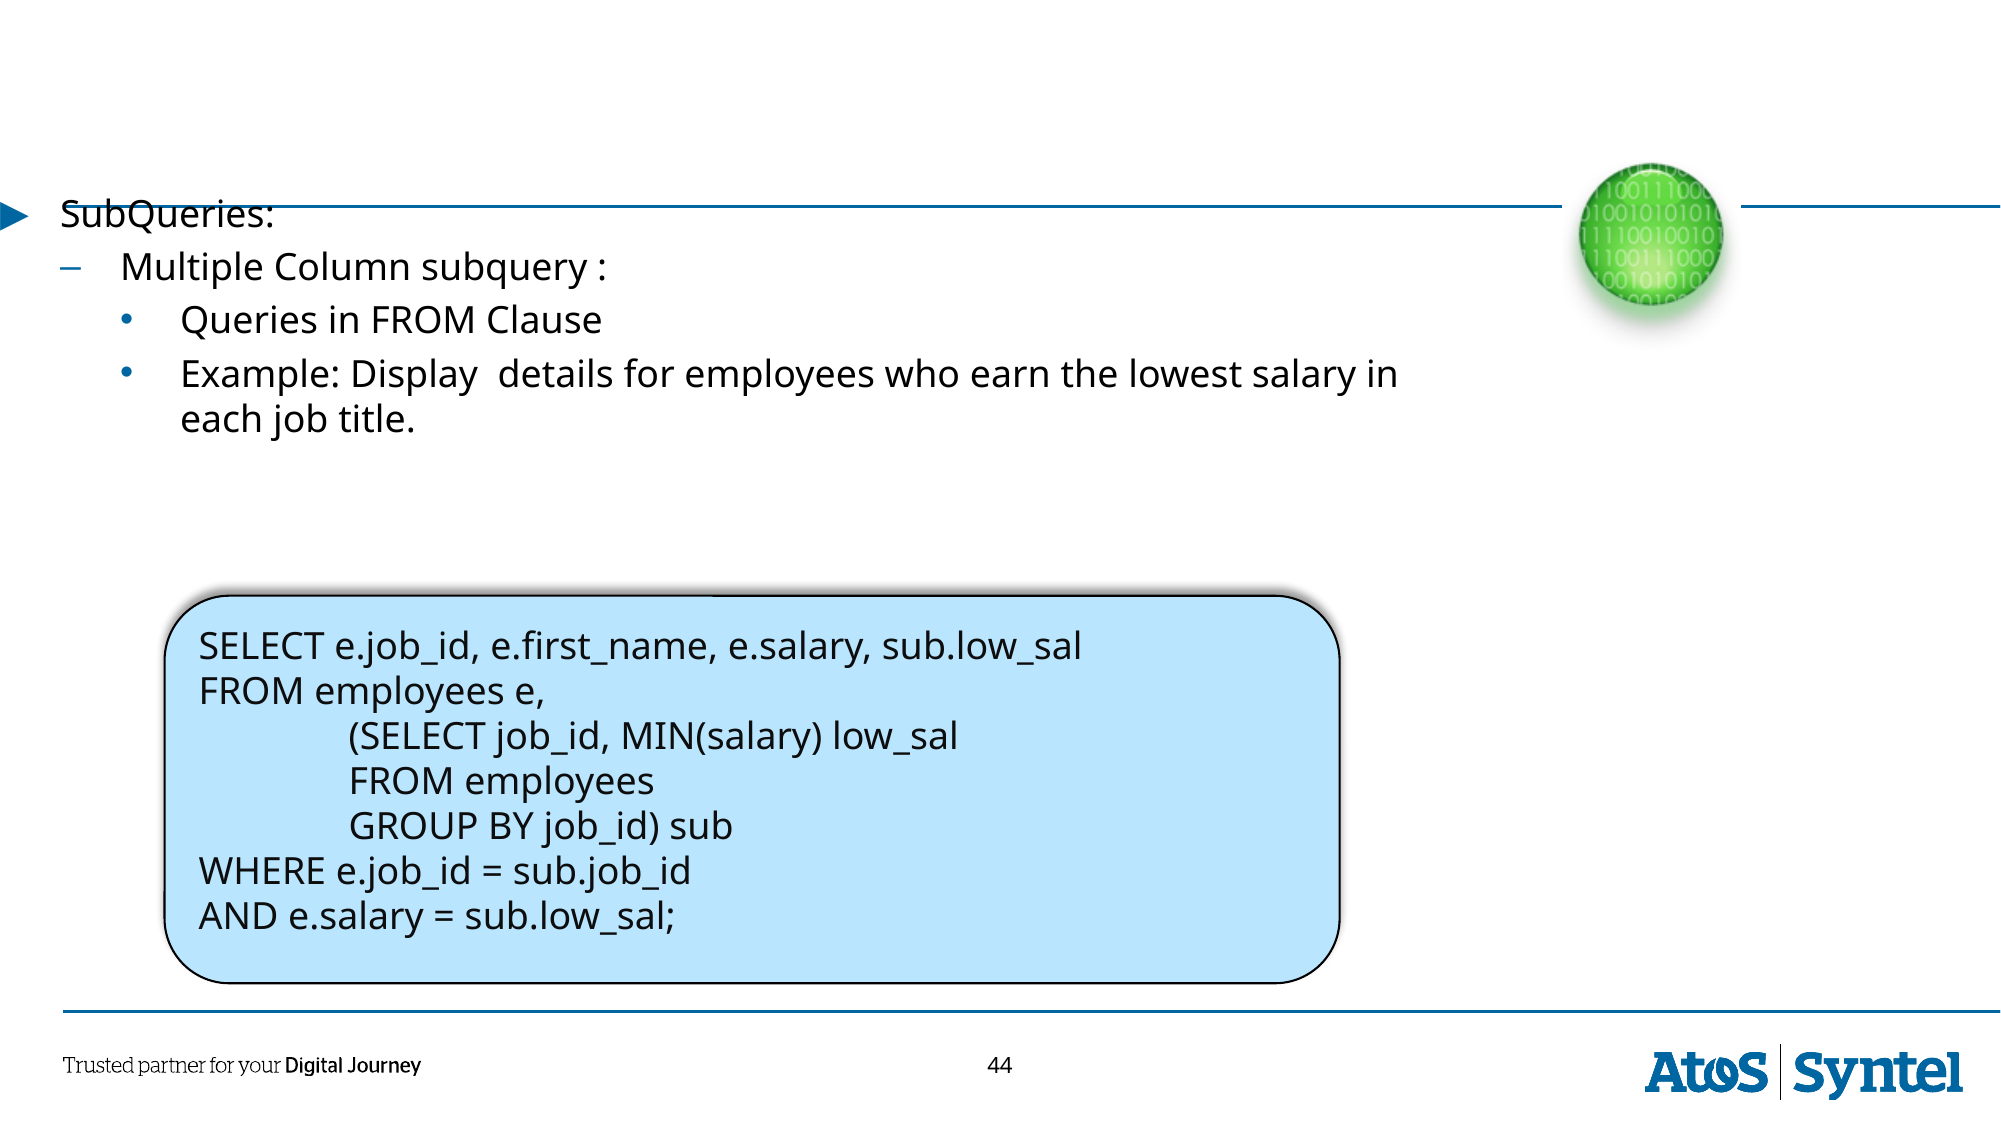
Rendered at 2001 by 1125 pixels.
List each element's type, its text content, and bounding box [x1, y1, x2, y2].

picture [1562, 160, 1741, 350]
text_box SELECT e.job_id, e.first_name, e.salary, sub.low_sal FROM employees e, (SELECT job_id, MIN(salary) low_sal FROM employees GROUP BY job_id) sub WHERE e.job_id = sub.job_id AND e.salary = sub.low_sal; [164, 595, 1340, 984]
list SubQueries: Multiple Column subquery : Queries in FROM Clause Example: Display details for employees who earn the lowest salary in each job title. [0, 189, 1421, 1077]
